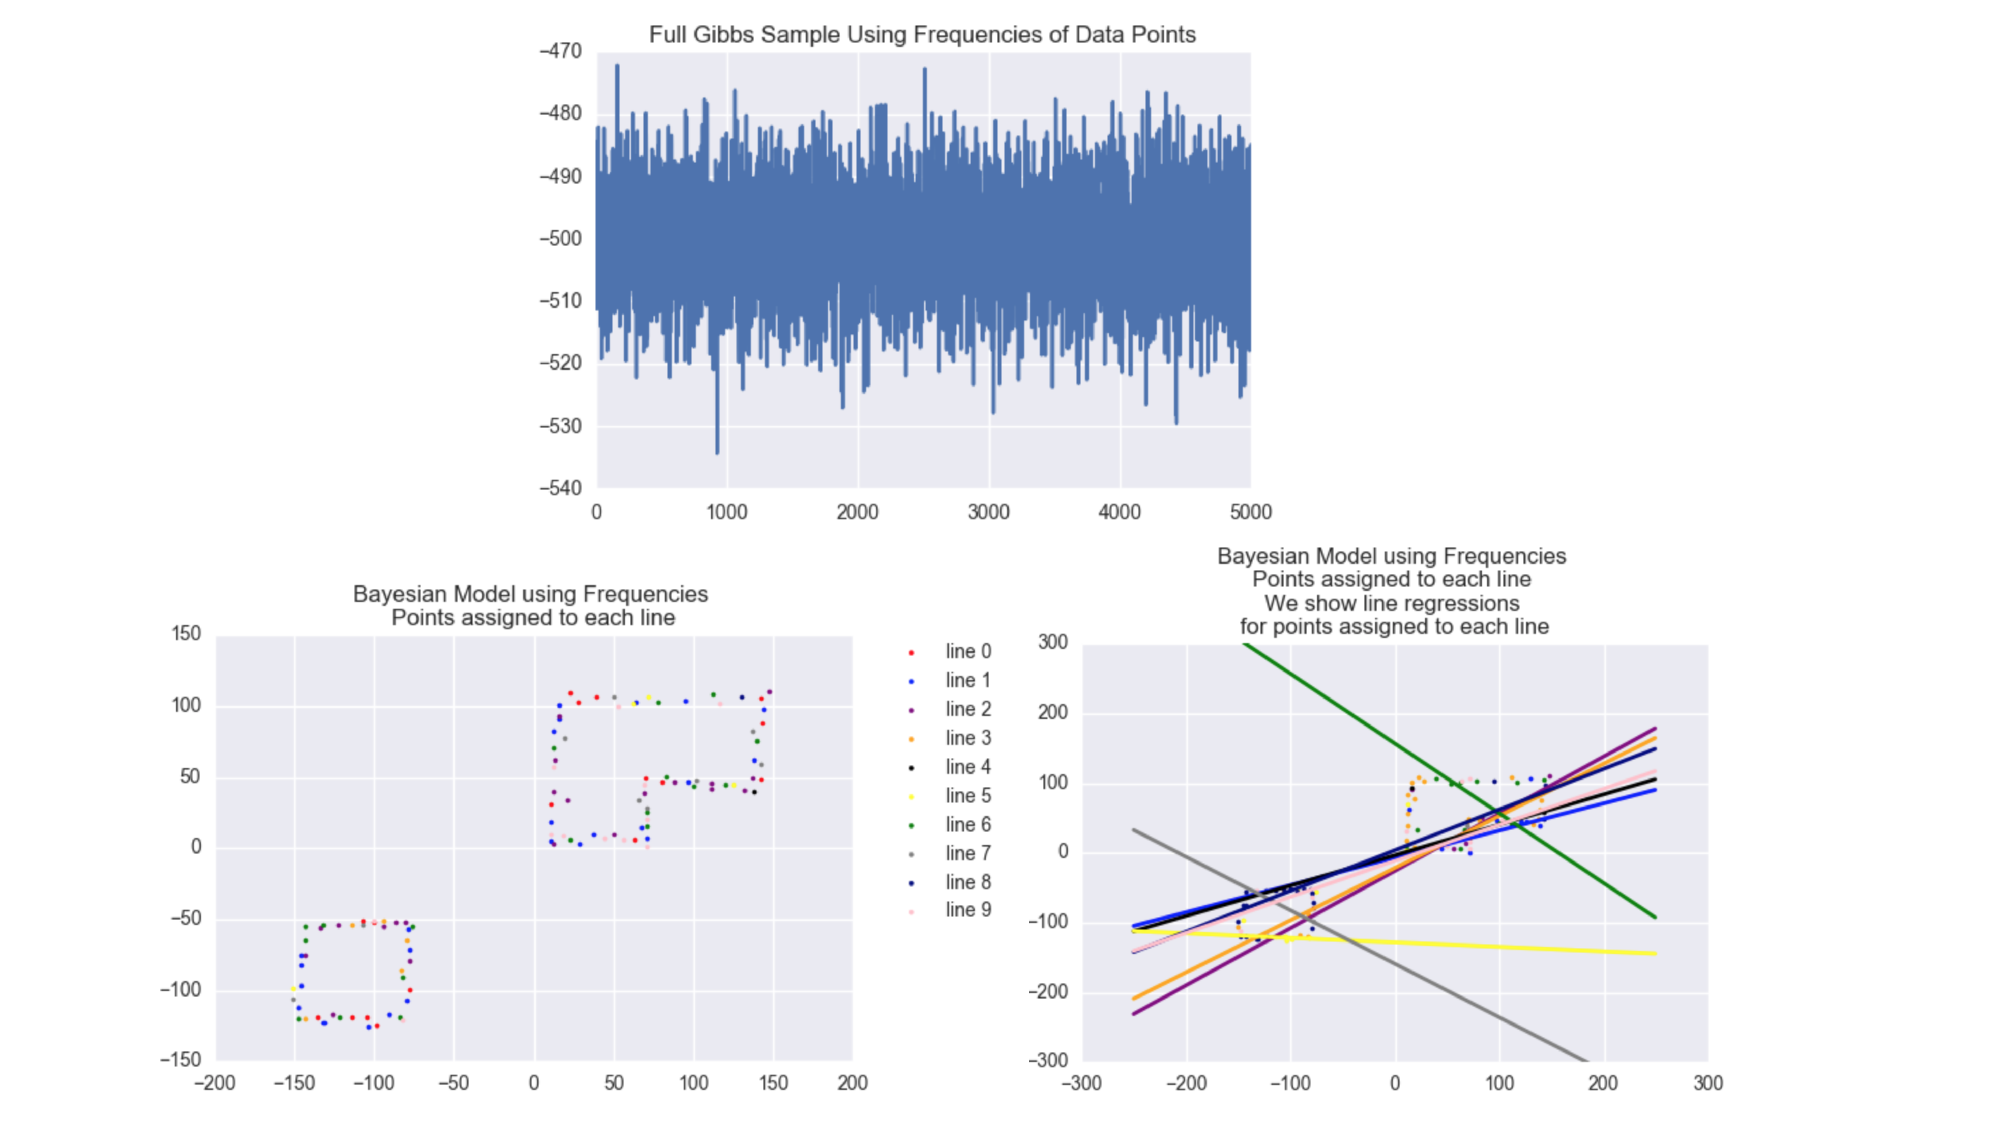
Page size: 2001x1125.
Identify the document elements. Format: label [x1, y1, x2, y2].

picture [524, 9, 1737, 1106]
picture [160, 574, 1004, 1106]
